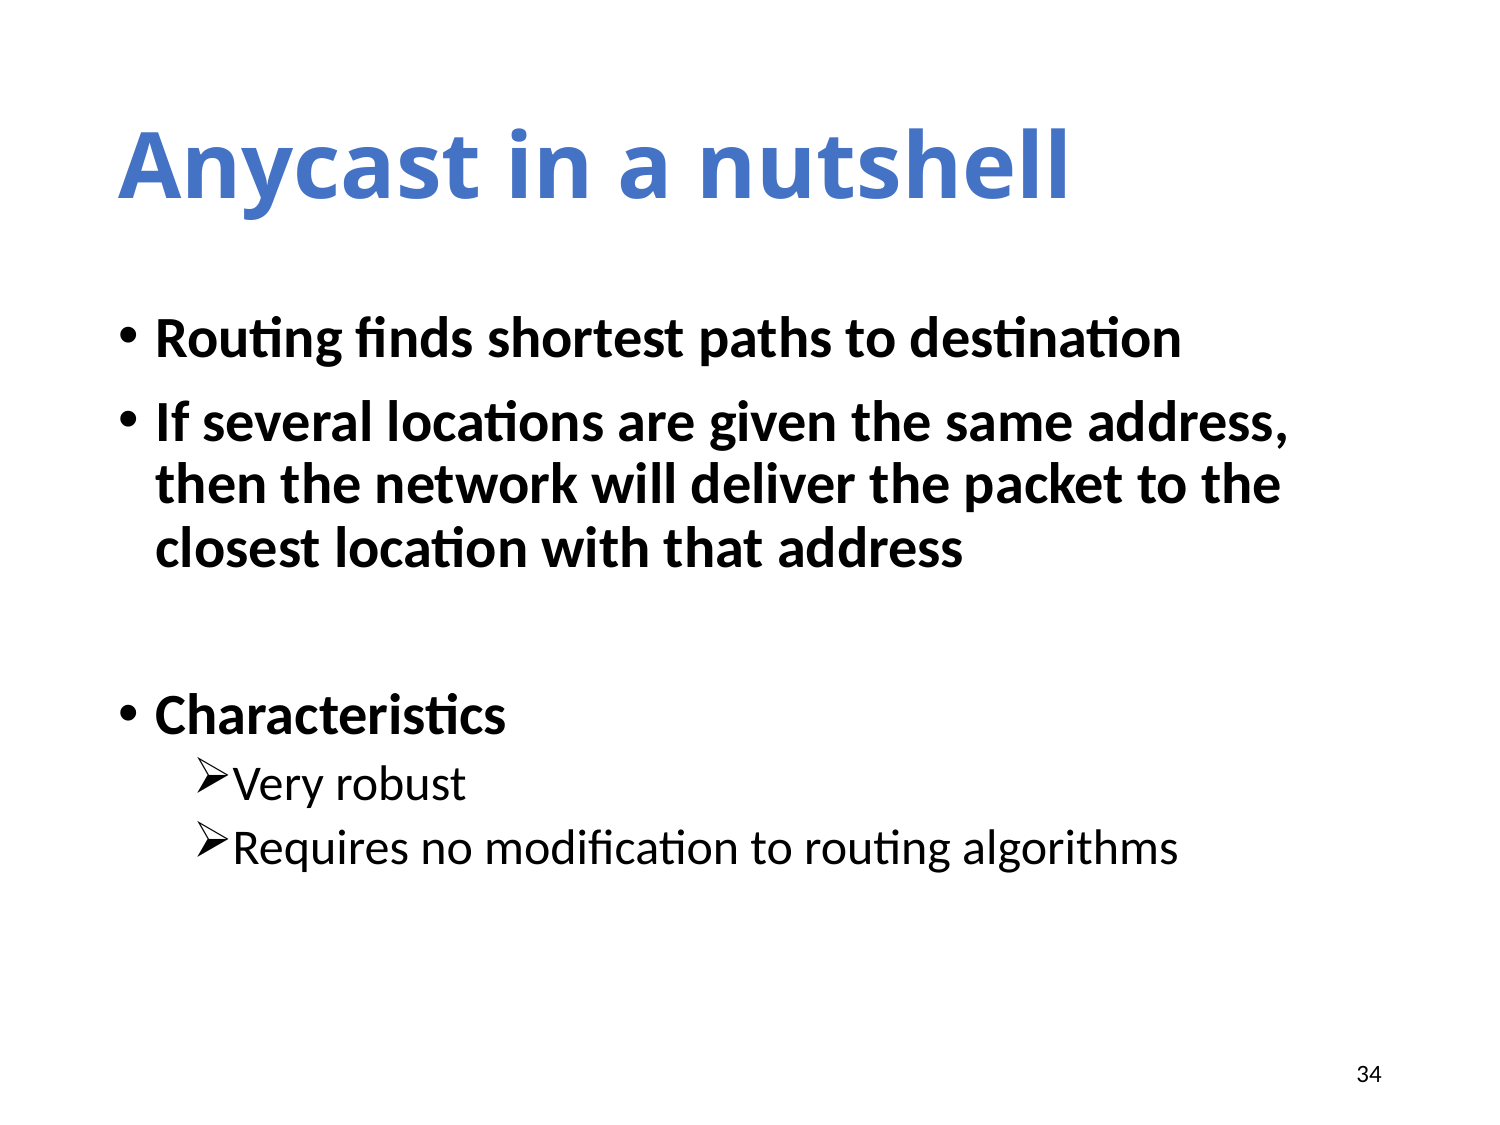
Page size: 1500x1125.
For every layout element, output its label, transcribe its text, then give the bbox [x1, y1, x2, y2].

slide_number 34 [1059, 1042, 1397, 1103]
title Anycast in a nutshell [103, 59, 1397, 278]
list Routing finds shortest paths to destination If several locations are given the same address, then the network will deliver the packet to the closest location with that address Characteristics Very robust Requires no modification to routing algorithms [103, 299, 1397, 1014]
